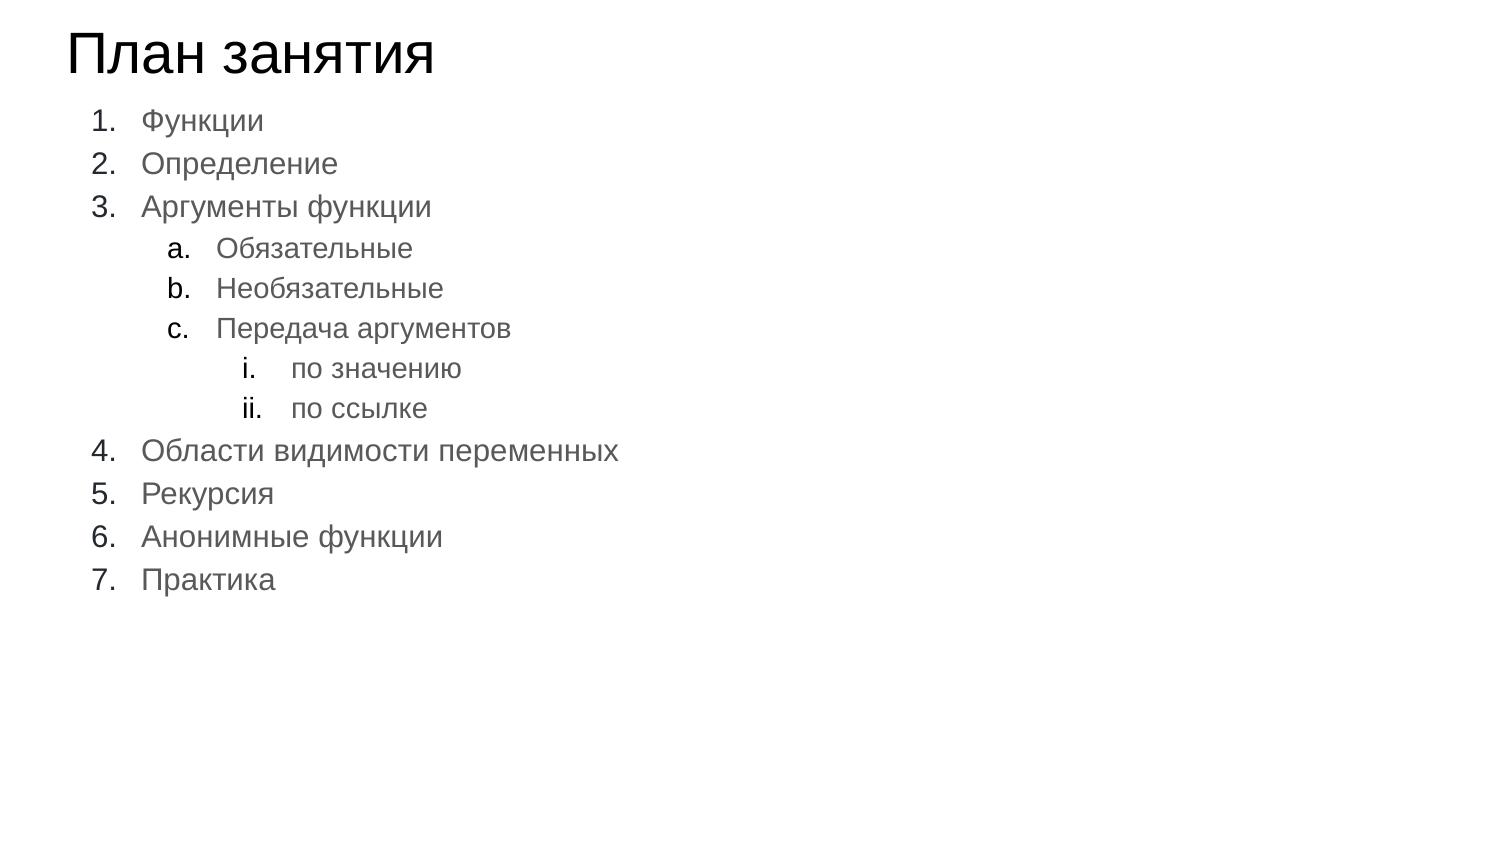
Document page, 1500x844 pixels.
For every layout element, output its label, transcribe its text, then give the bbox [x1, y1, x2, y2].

list Функции Определение Аргументы функции Обязательные Необязательные Передача аргументов по значению по ссылке Области видимости переменных Рекурсия Анонимные функции Практика [51, 79, 1449, 640]
title План занятия [51, 0, 1449, 79]
